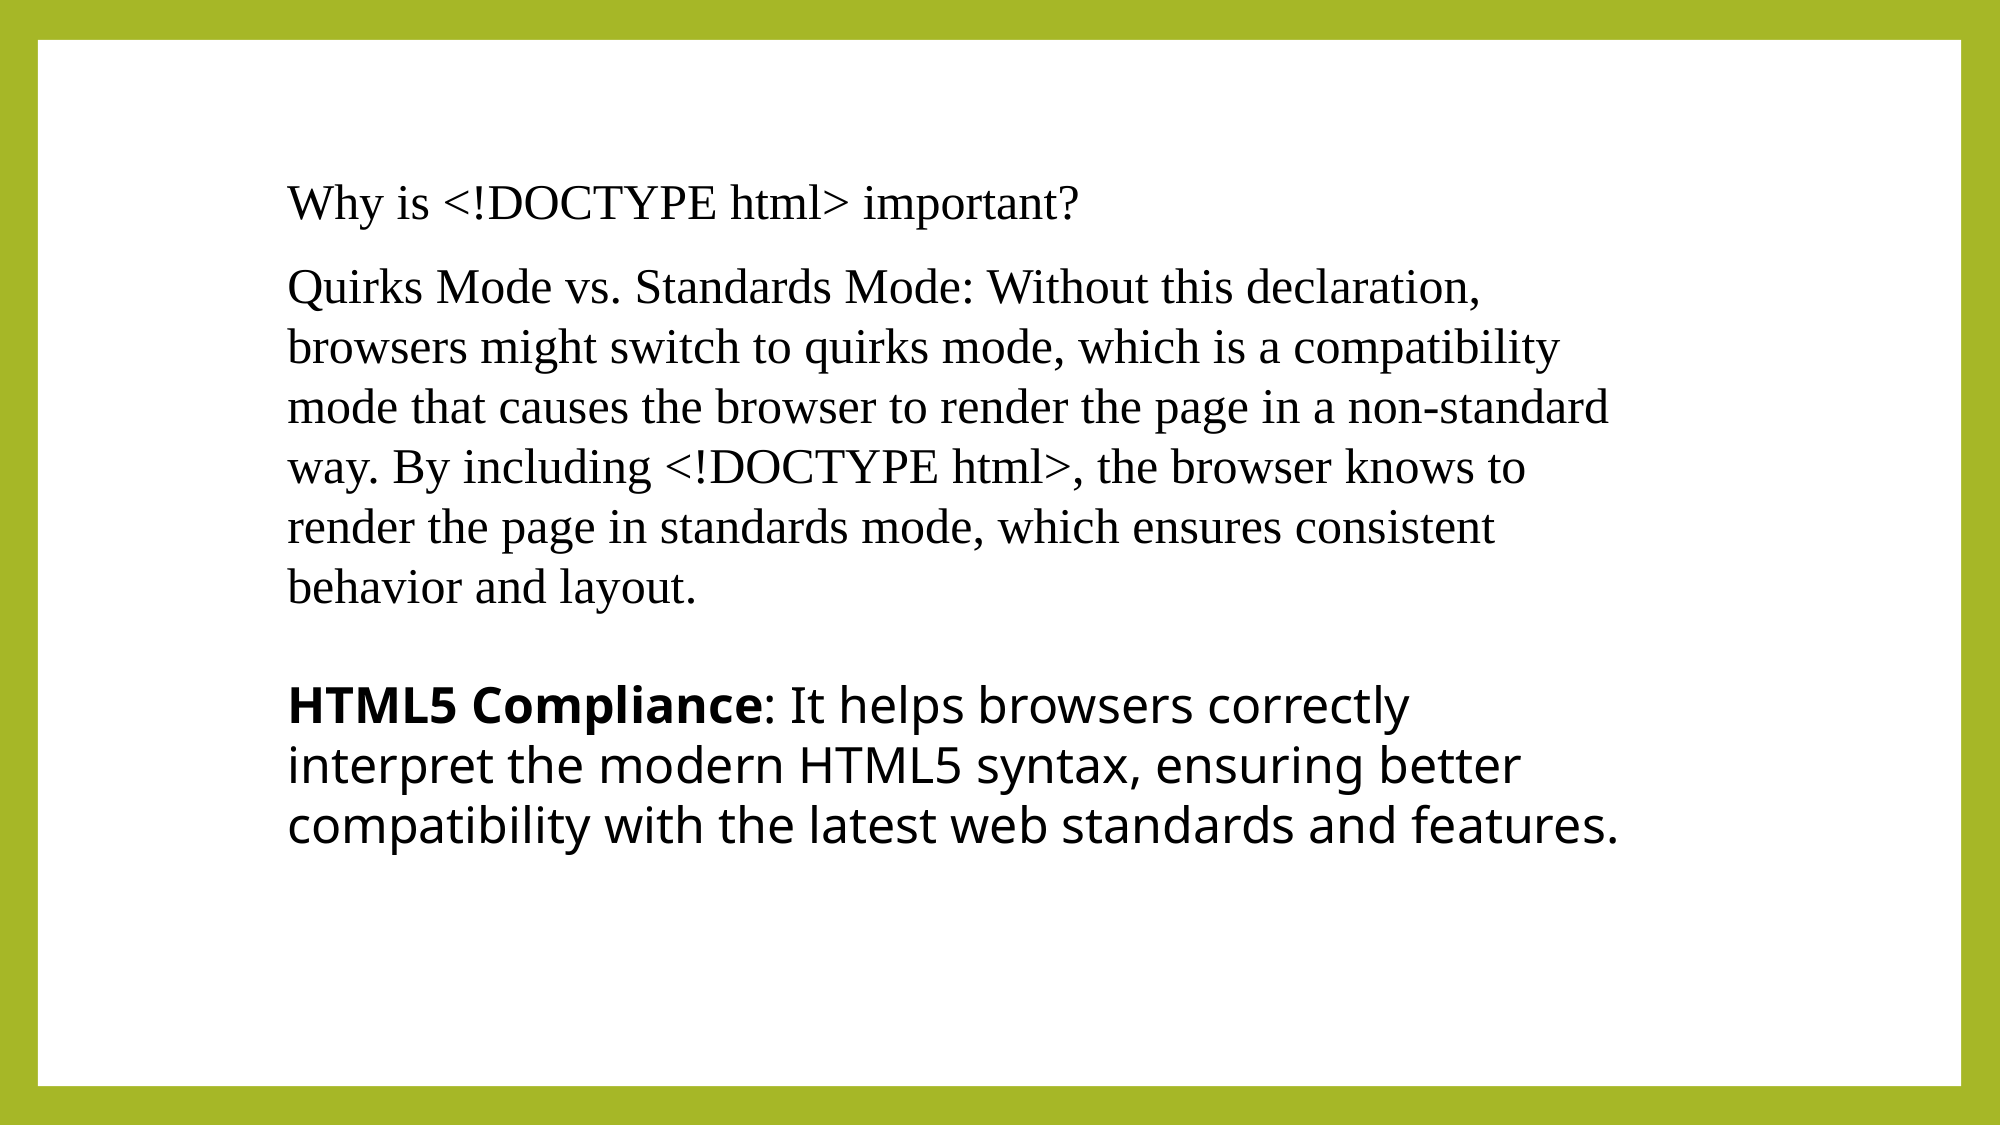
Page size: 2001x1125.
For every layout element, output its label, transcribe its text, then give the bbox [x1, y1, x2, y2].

text_box Quirks Mode vs. Standards Mode: Without this declaration, browsers might switch to quirks mode, which is a compatibility mode that causes the browser to render the page in a non-standard way. By including <!DOCTYPE html>, the browser knows to render the page in standards mode, which ensures consistent behavior and layout. HTML5 Compliance: It helps browsers correctly interpret the modern HTML5 syntax, ensuring better compatibility with the latest web standards and features. [272, 246, 1643, 861]
text_box Why is <!DOCTYPE html> important? [272, 162, 1235, 238]
